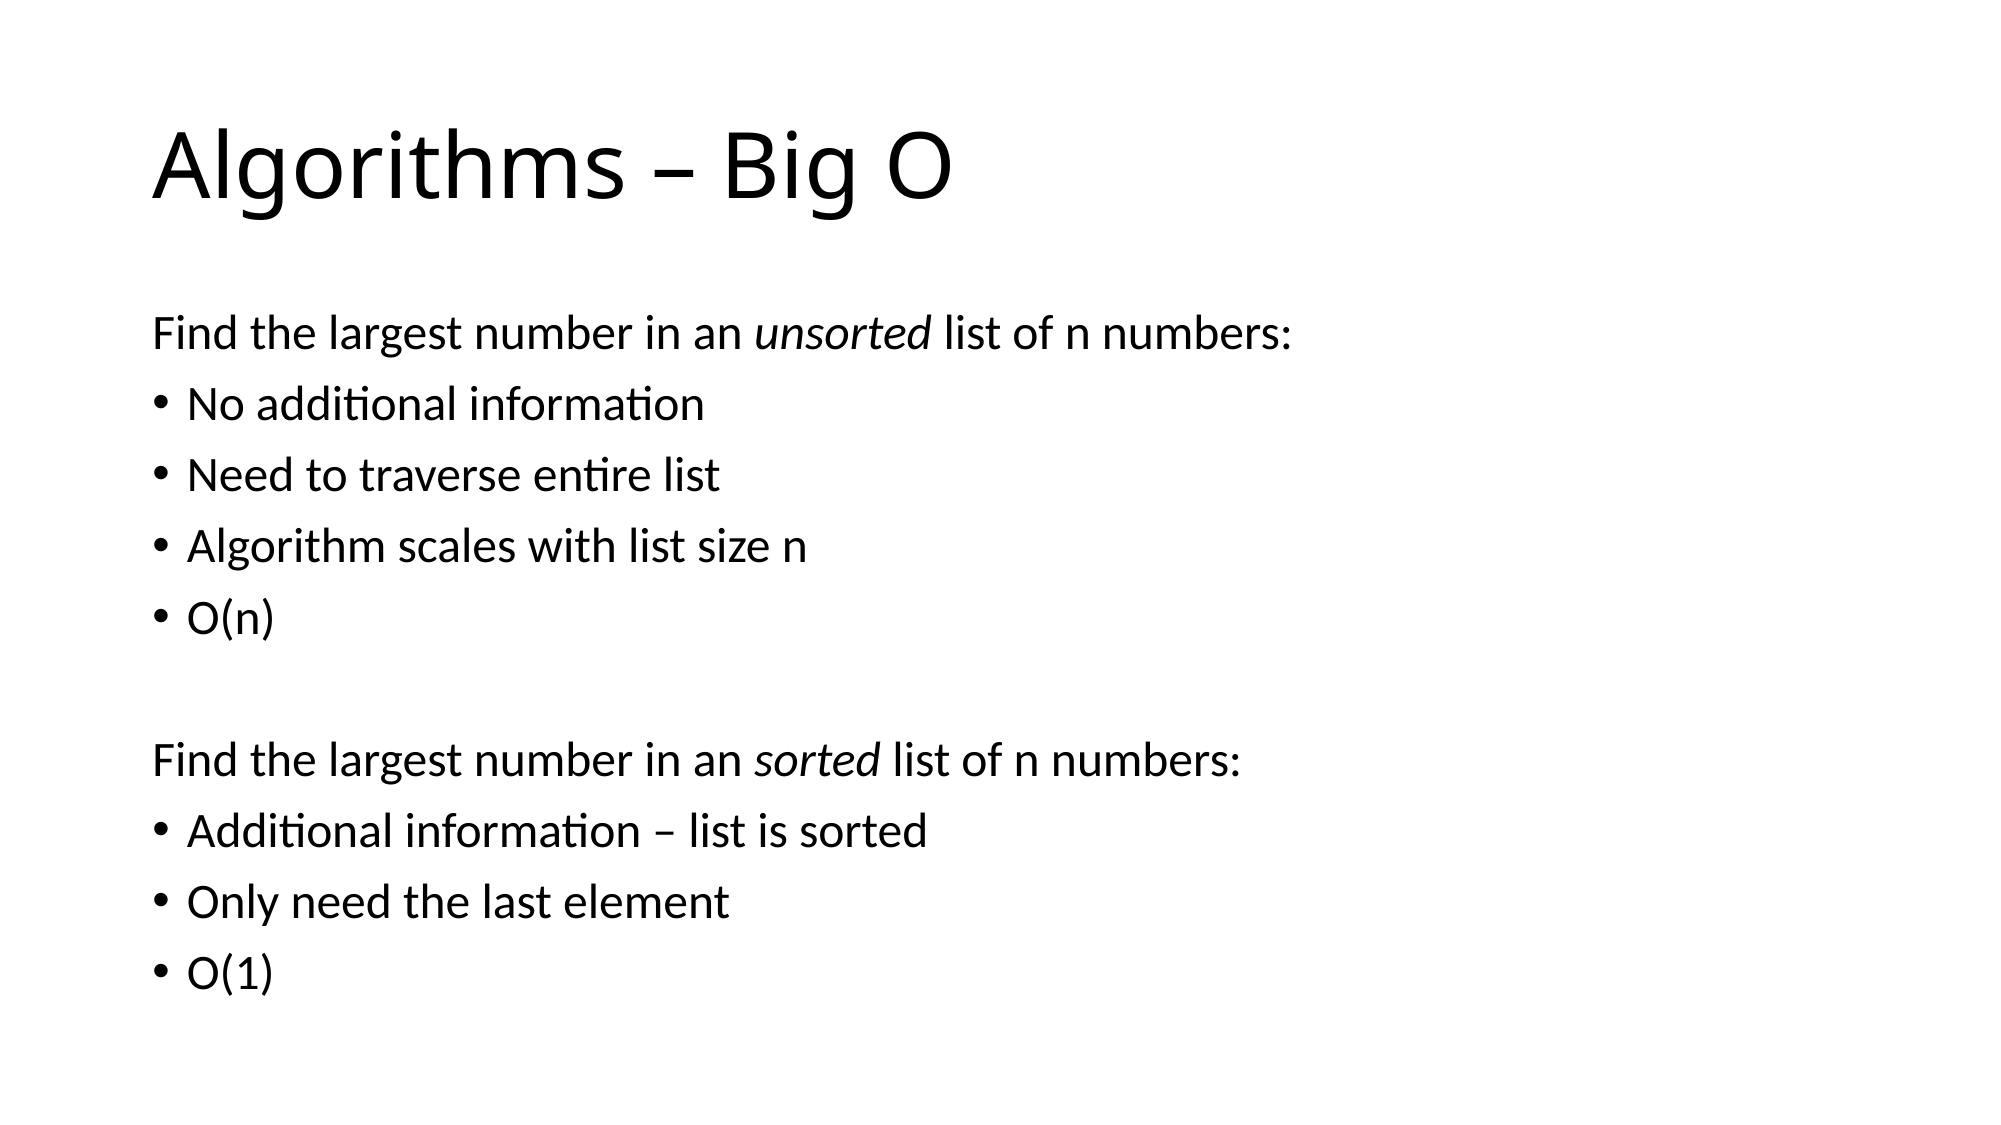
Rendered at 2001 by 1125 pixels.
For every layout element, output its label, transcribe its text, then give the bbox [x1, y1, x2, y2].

title Algorithms – Big O [137, 59, 1863, 278]
list Find the largest number in an unsorted list of n numbers: No additional information Need to traverse entire list Algorithm scales with list size n O(n) Find the largest number in an sorted list of n numbers: Additional information – list is sorted Only need the last element O(1) [137, 299, 1863, 1014]
